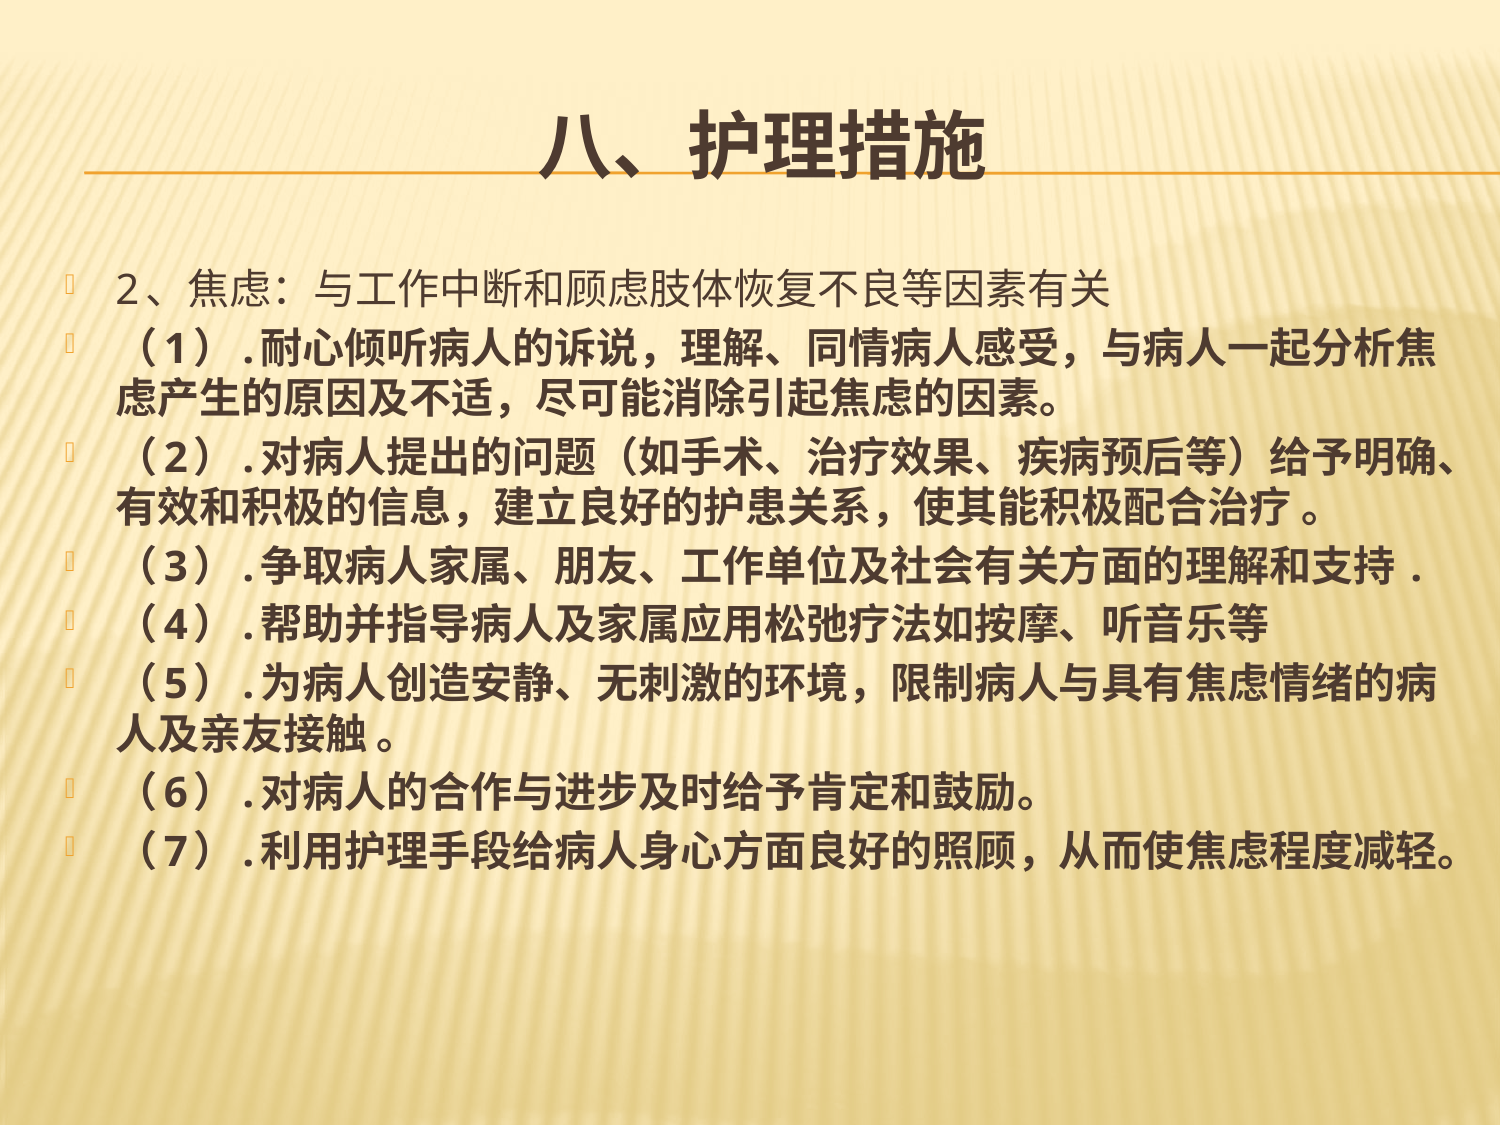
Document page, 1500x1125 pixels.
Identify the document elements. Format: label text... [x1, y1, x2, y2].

list 2、焦虑：与工作中断和顾虑肢体恢复不良等因素有关 （1）.耐心倾听病人的诉说，理解、同情病人感受，与病人一起分析焦虑产生的原因及不适，尽可能消除引起焦虑的因素。 （2）.对病人提出的问题（如手术、治疗效果、疾病预后等）给予明确、有效和积极的信息，建立良好的护患关系，使其能积极配合治疗 。 （3）.争取病人家属、朋友、工作单位及社会有关方面的理解和支持 . （4）.帮助并指导病人及家属应用松弛疗法如按摩、听音乐等 （5）.为病人创造安静、无刺激的环境，限制病人与具有焦虑情绪的病人及亲友接触 。 （6）.对病人的合作与进步及时给予肯定和鼓励。 （7）.利用护理手段给病人身心方面良好的照顾，从而使焦虑程度减轻。 [50, 254, 1475, 998]
title 八、护理措施 [50, 75, 1475, 213]
